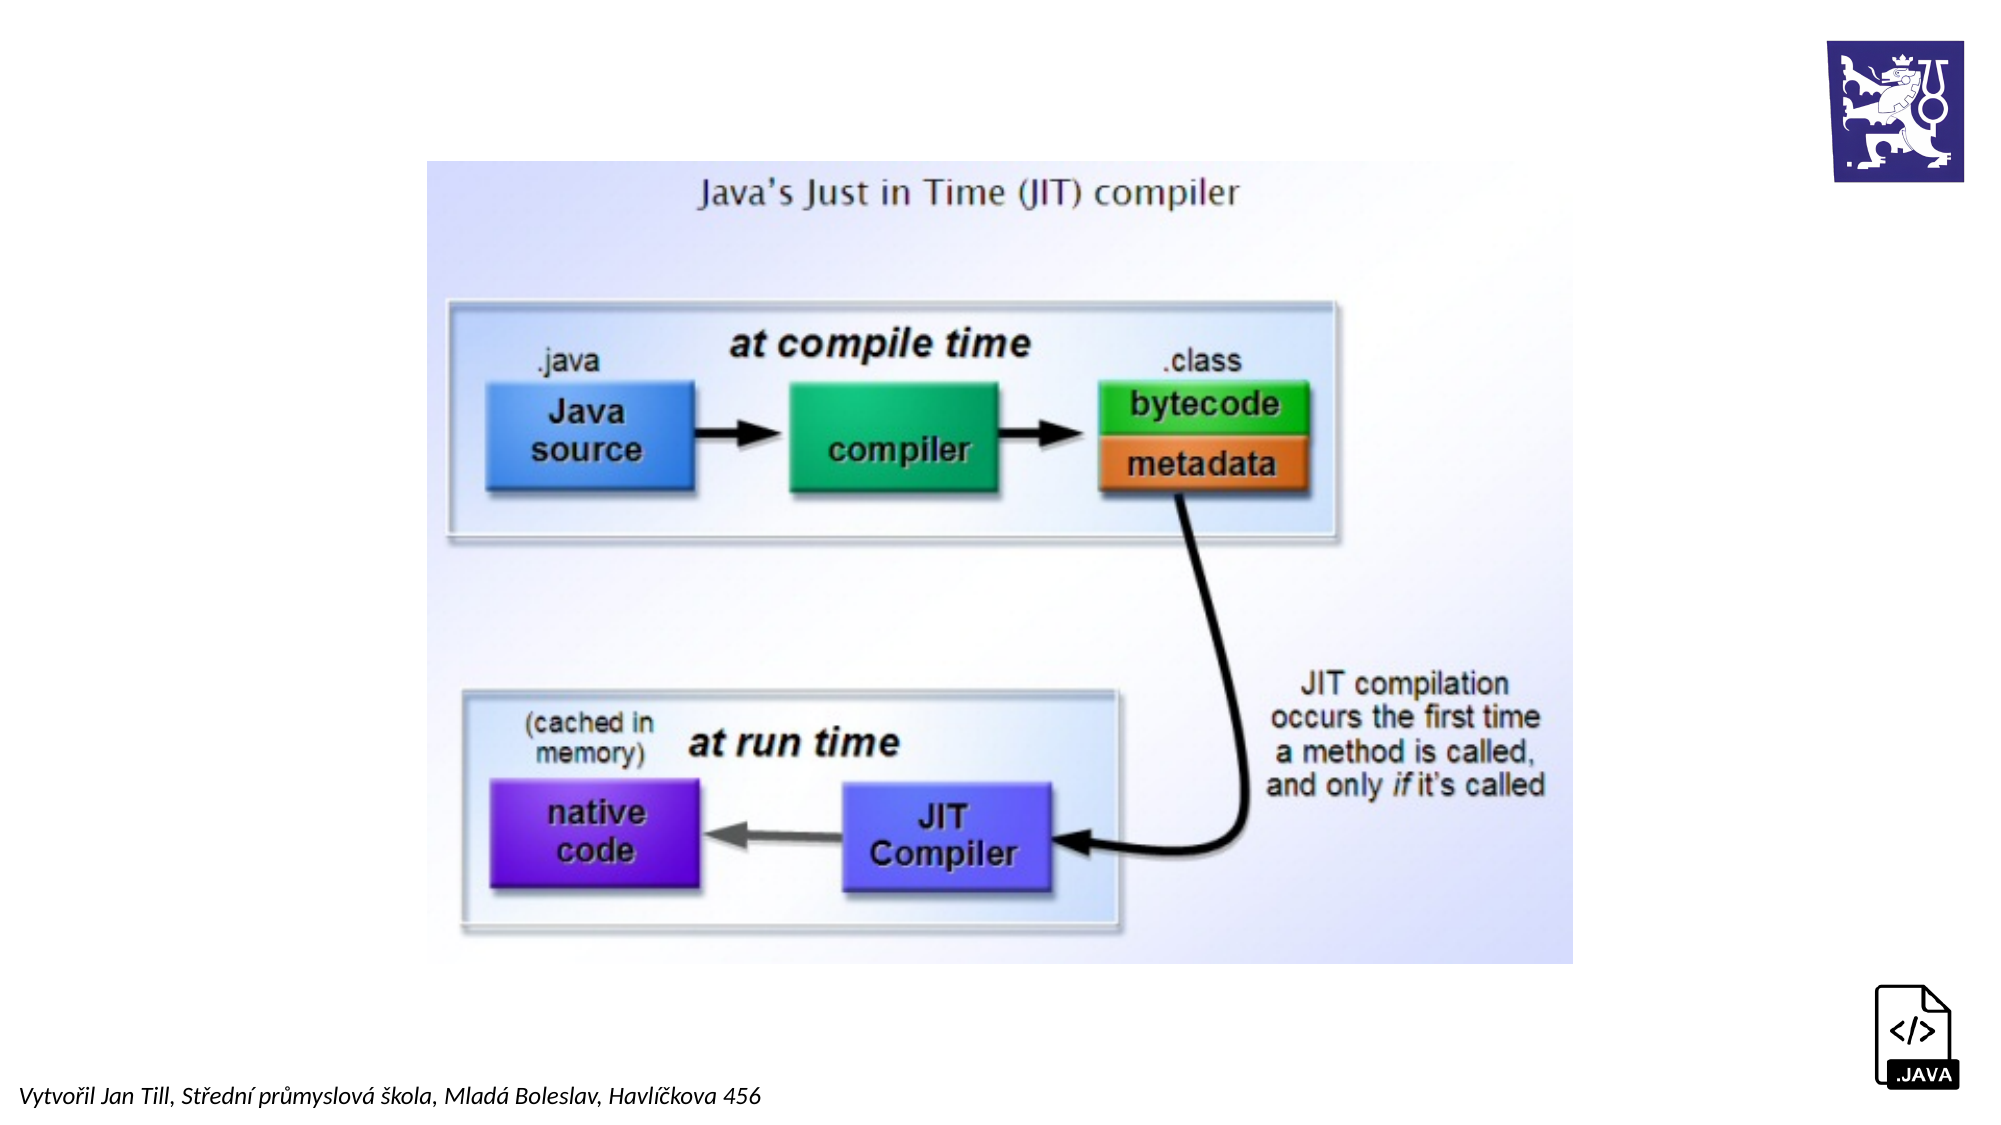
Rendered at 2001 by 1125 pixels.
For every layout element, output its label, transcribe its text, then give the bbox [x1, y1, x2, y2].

picture [1822, 38, 1969, 185]
picture [427, 161, 1573, 964]
picture [1822, 947, 2000, 1125]
text_box Vytvořil Jan Till, Střední průmyslová škola, Mladá Boleslav, Havlíčkova 456 [3, 1072, 778, 1117]
